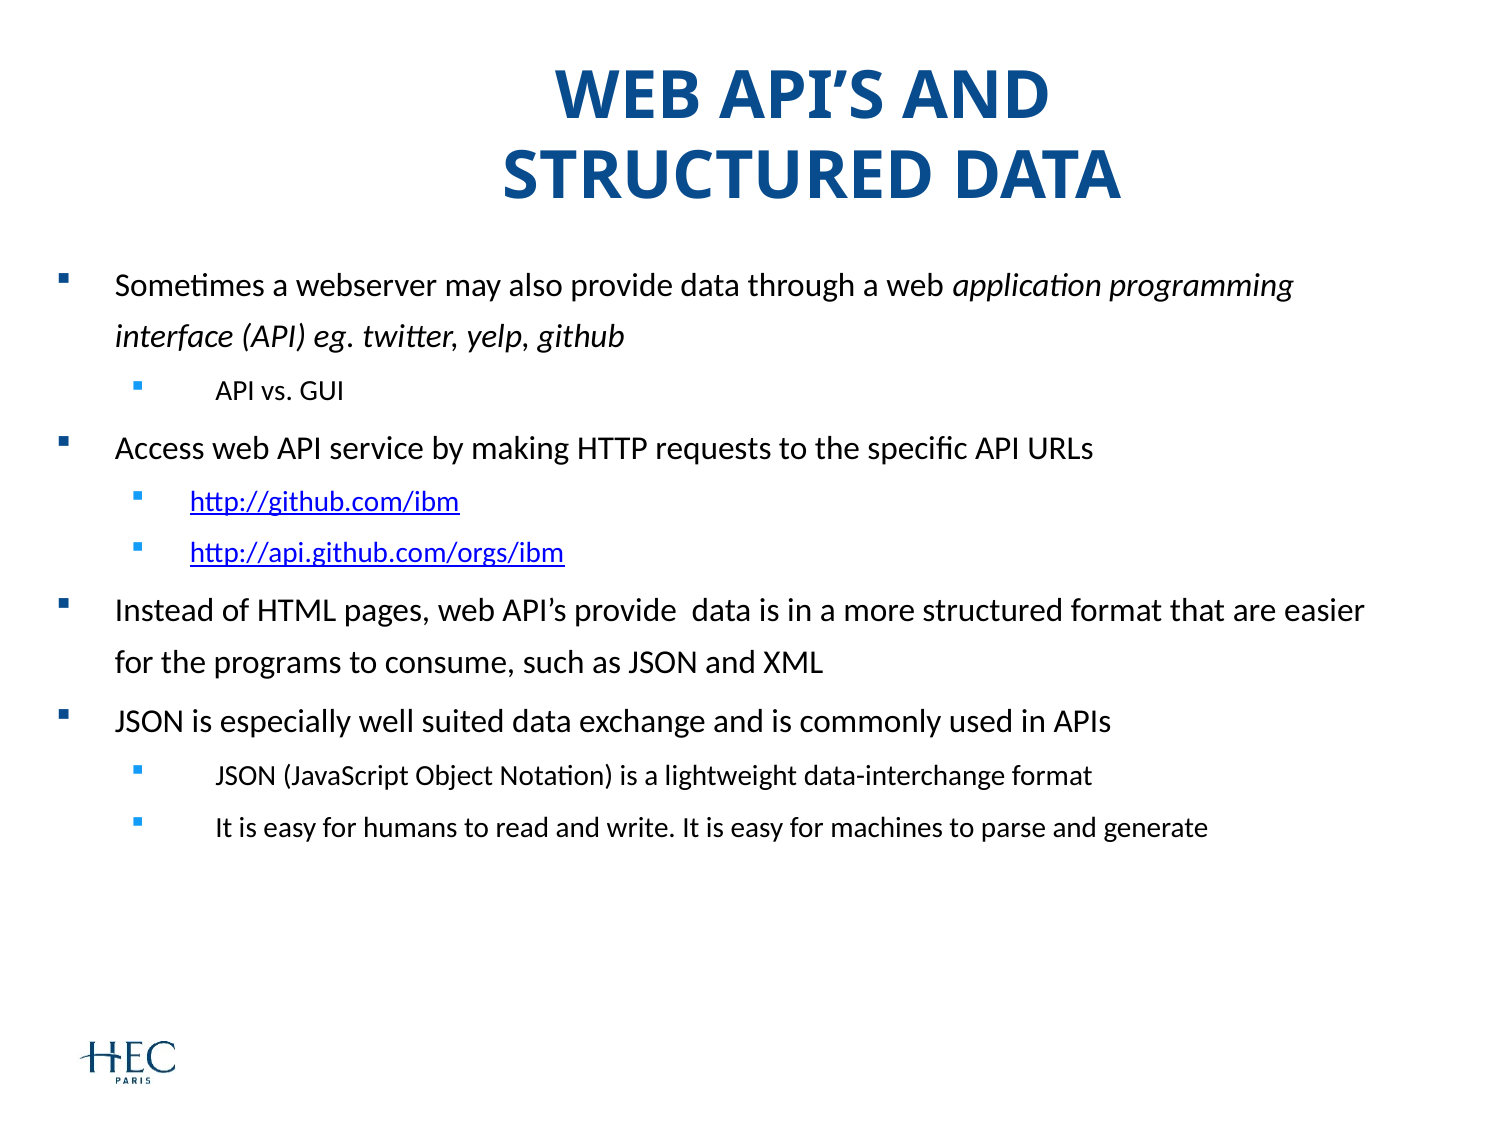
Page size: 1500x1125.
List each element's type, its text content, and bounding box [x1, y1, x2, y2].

text_box WEB API’s and Structured data [182, 45, 1425, 161]
text_box Sometimes a webserver may also provide data through a web application programming interface (API) eg. twitter, yelp, github API vs. GUI Access web API service by making HTTP requests to the specific API URLs http://github.com/ibm http://api.github.com/orgs/ibm Instead of HTML pages, web API’s provide data is in a more structured format that are easier for the programs to consume, such as JSON and XML JSON is especially well suited data exchange and is commonly used in APIs JSON (JavaScript Object Notation) is a lightweight data-interchange format It is easy for humans to read and write. It is easy for machines to parse and generate [41, 243, 1424, 941]
picture [76, 1041, 185, 1088]
